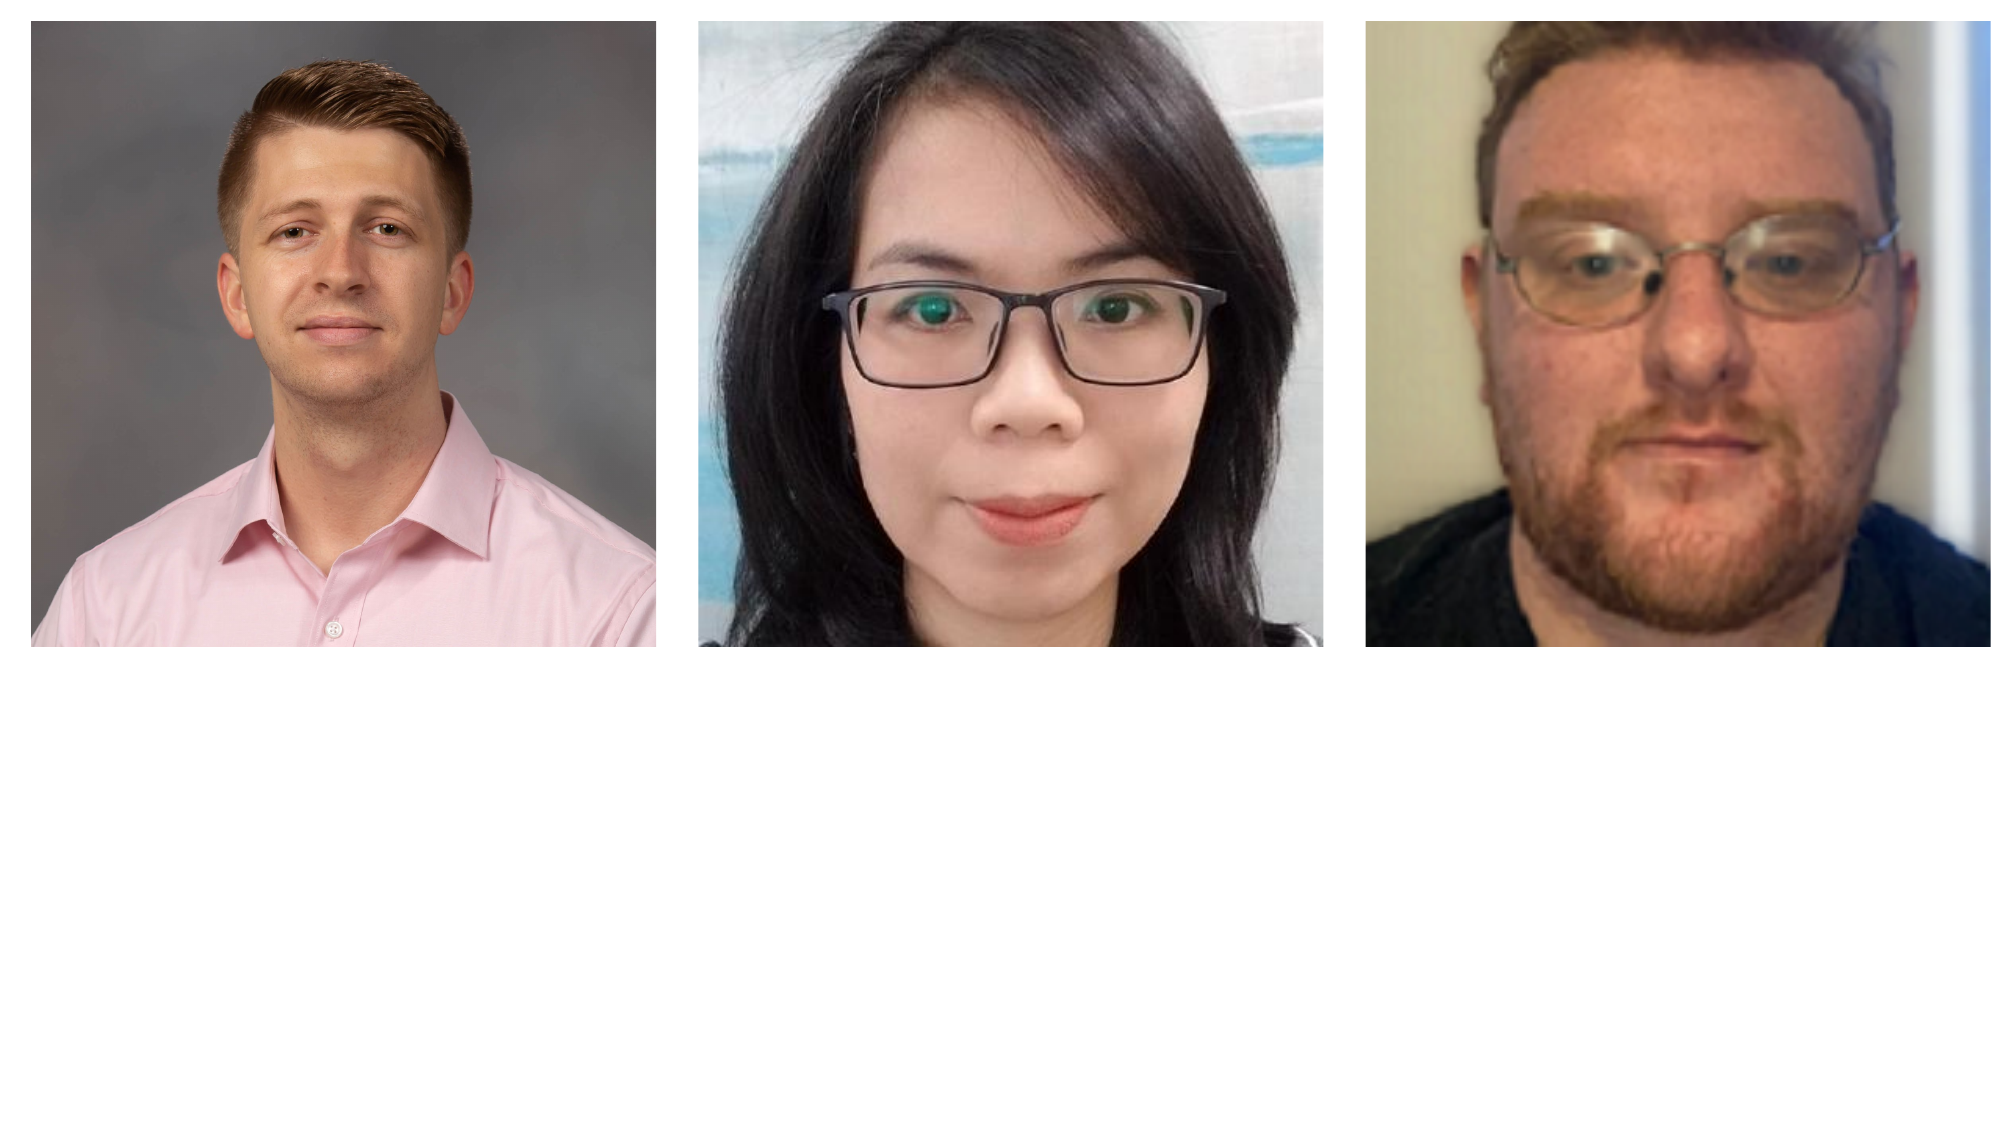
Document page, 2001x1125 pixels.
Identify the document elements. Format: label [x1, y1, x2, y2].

picture [31, 21, 657, 647]
picture [1365, 21, 1991, 647]
picture [698, 21, 1324, 647]
